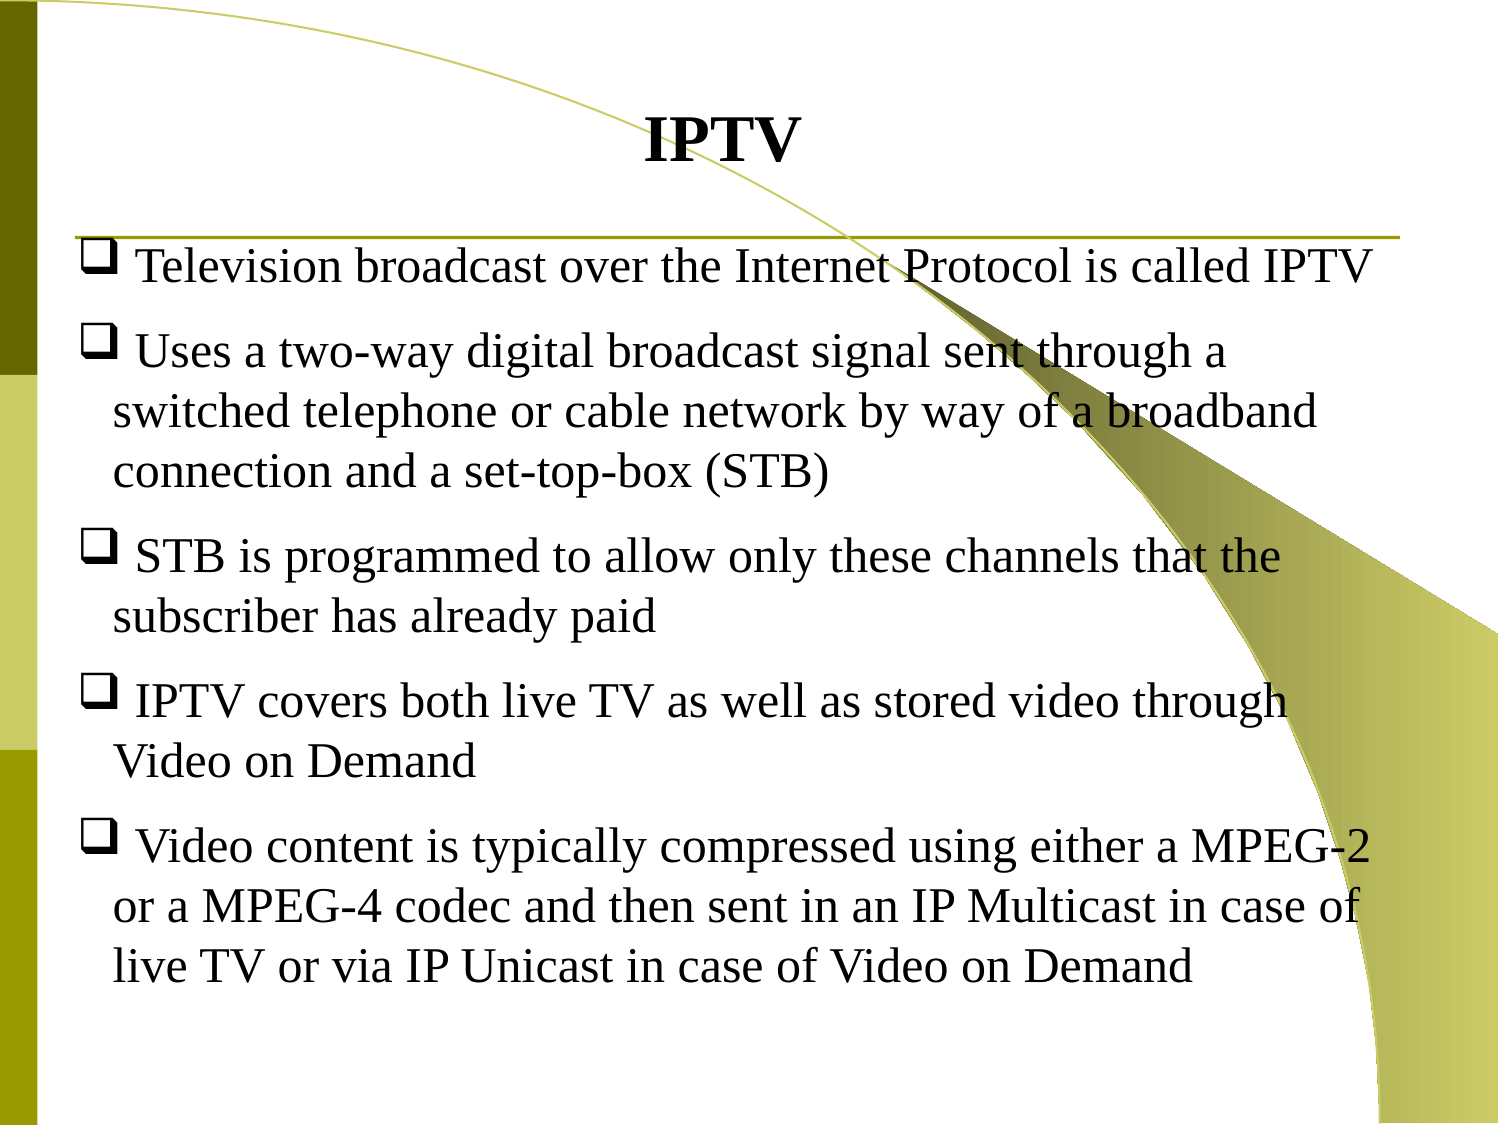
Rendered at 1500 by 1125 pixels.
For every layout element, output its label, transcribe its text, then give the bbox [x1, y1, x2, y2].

text_box Television broadcast over the Internet Protocol is called IPTV Uses a two-way digital broadcast signal sent through a switched telephone or cable network by way of a broadband connection and a set-top-box (STB) STB is programmed to allow only these channels that the subscriber has already paid IPTV covers both live TV as well as stored video through Video on Demand Video content is typically compressed using either a MPEG-2 or a MPEG-4 codec and then sent in an IP Multicast in case of live TV or via IP Unicast in case of Video on Demand [62, 224, 1425, 1000]
text_box IPTV [62, 87, 1400, 183]
